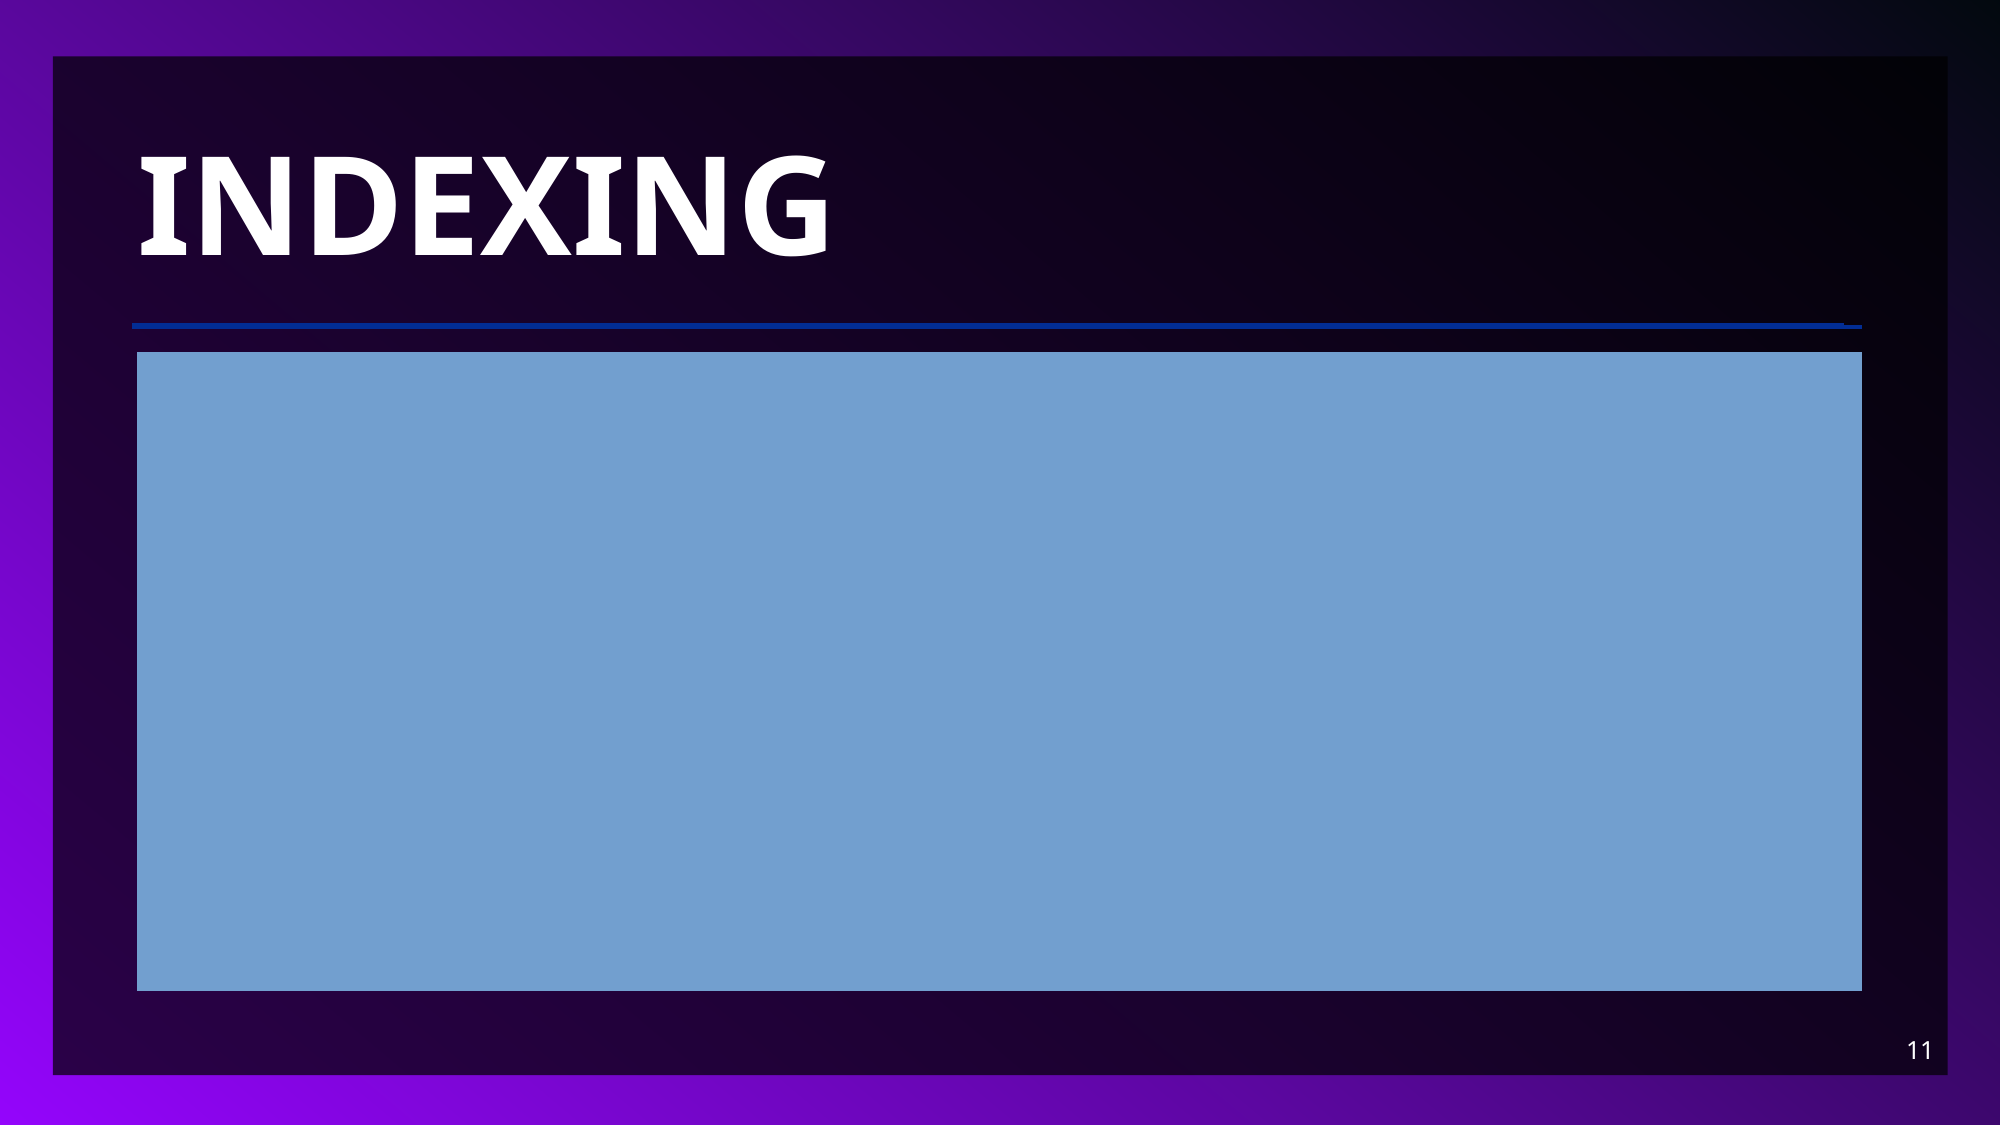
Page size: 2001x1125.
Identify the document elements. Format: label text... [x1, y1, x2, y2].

title Indexing [137, 105, 1862, 293]
slide_number 11 [1499, 1021, 1950, 1082]
